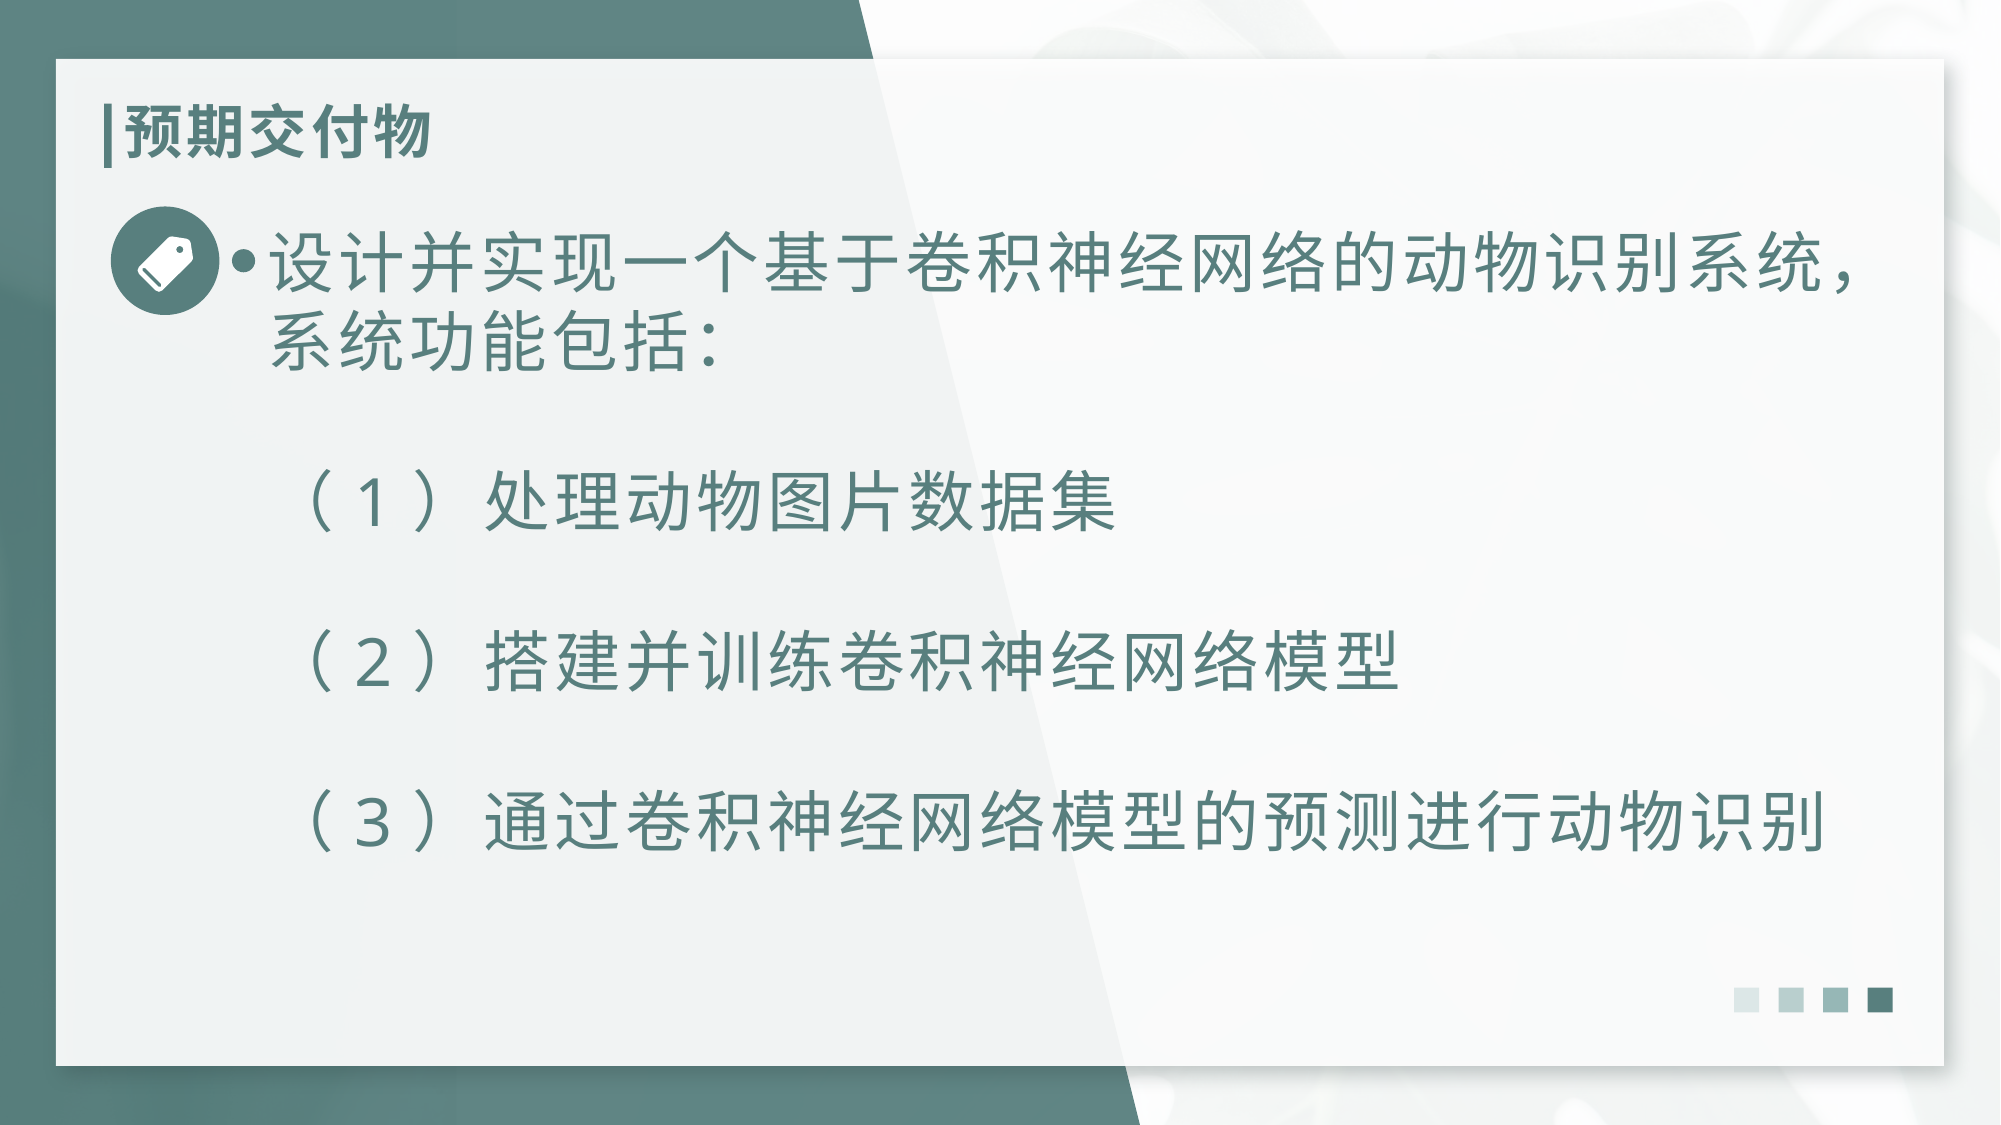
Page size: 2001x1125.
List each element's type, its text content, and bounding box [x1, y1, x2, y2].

text_box [136, 235, 194, 293]
text_box 设计并实现一个基于卷积神经网络的动物识别系统，系统功能包括： （1）处理动物图片数据集 （2）搭建并训练卷积神经网络模型 （3）通过卷积神经网络模型的预测进行动物识别 [267, 220, 1913, 861]
text_box [230, 248, 257, 274]
title 预期交付物 [109, 87, 899, 161]
text_box [109, 205, 221, 317]
